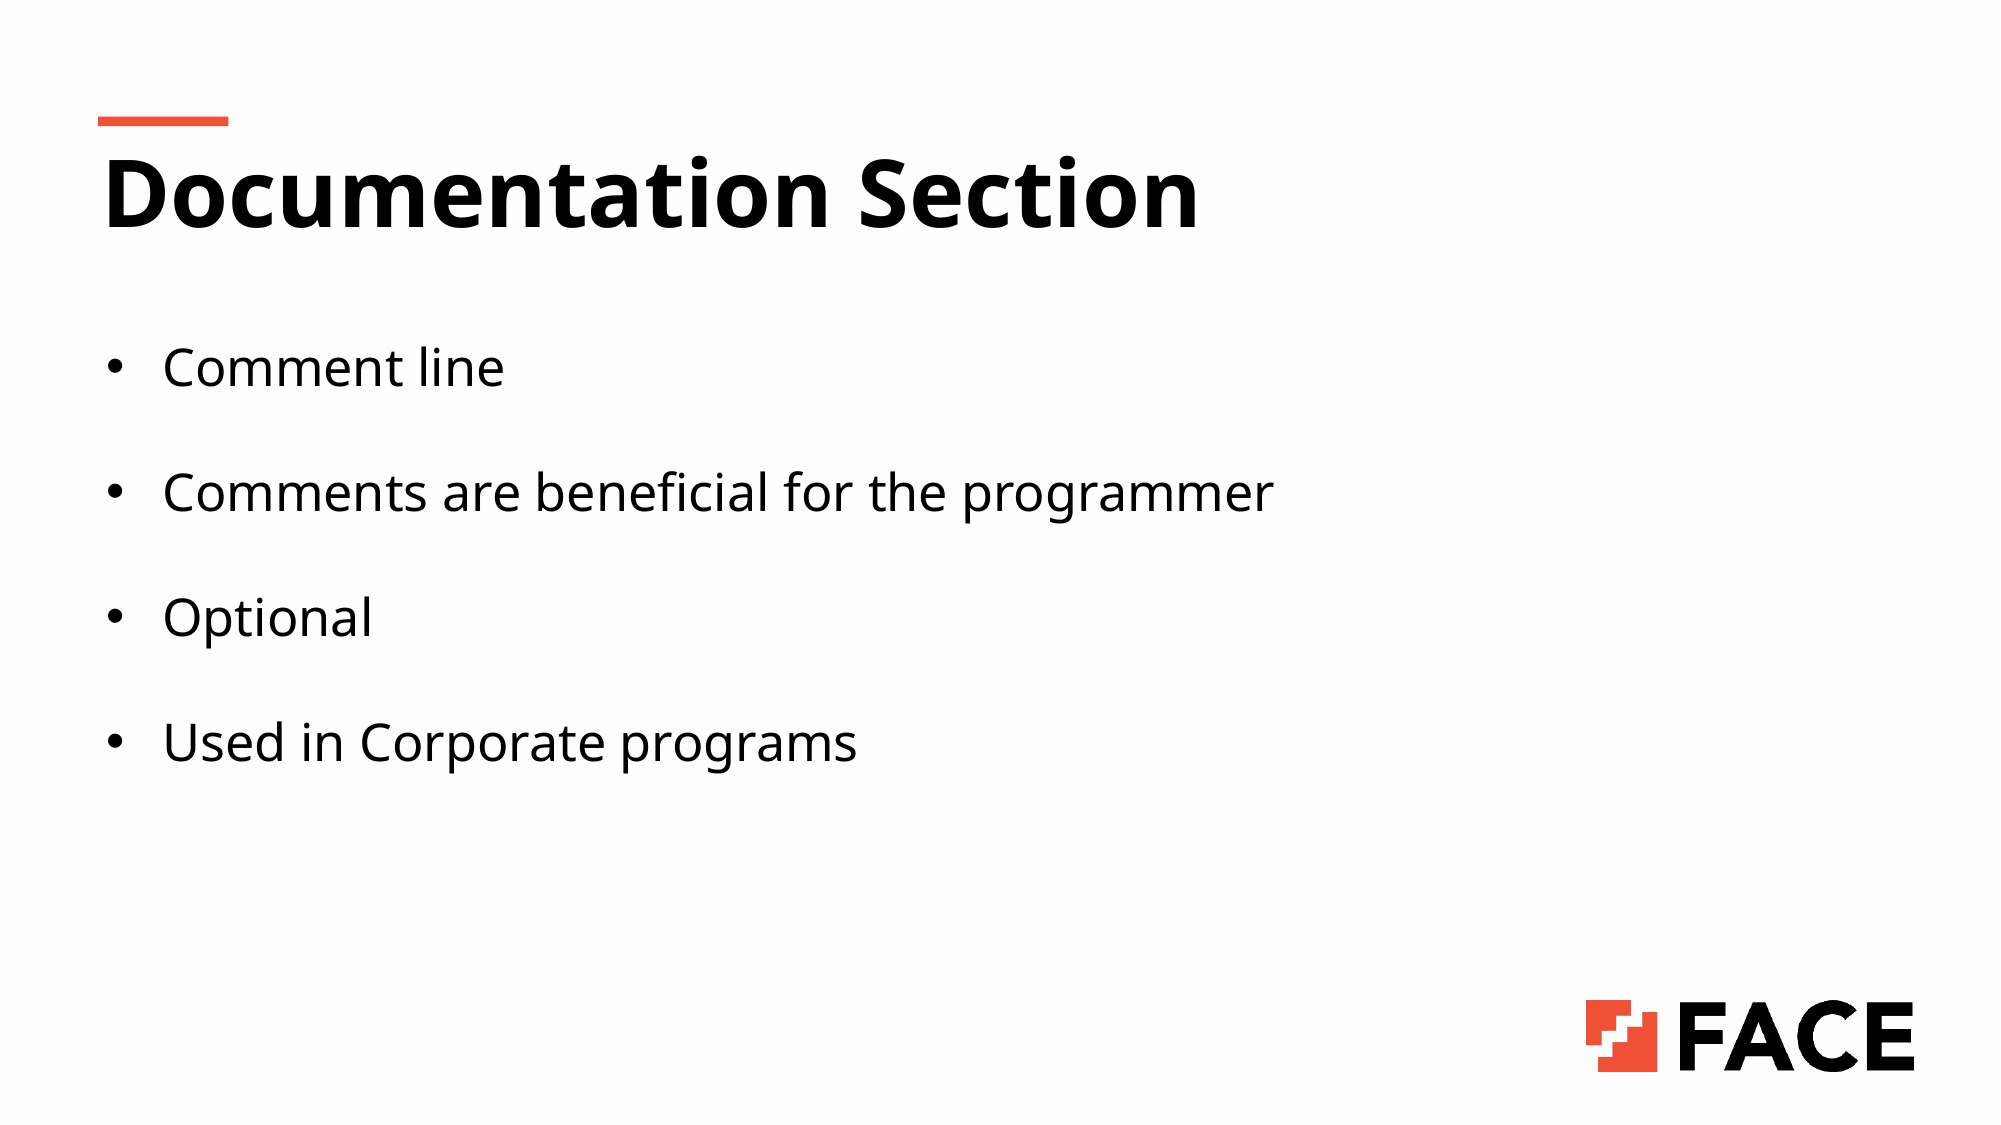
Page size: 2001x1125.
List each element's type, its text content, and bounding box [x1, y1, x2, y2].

text_box Comment line Comments are beneficial for the programmer Optional Used in Corporate programs [91, 264, 1914, 842]
text_box [96, 115, 231, 128]
picture [1586, 1000, 1915, 1072]
text_box Documentation Section [86, 126, 1914, 254]
